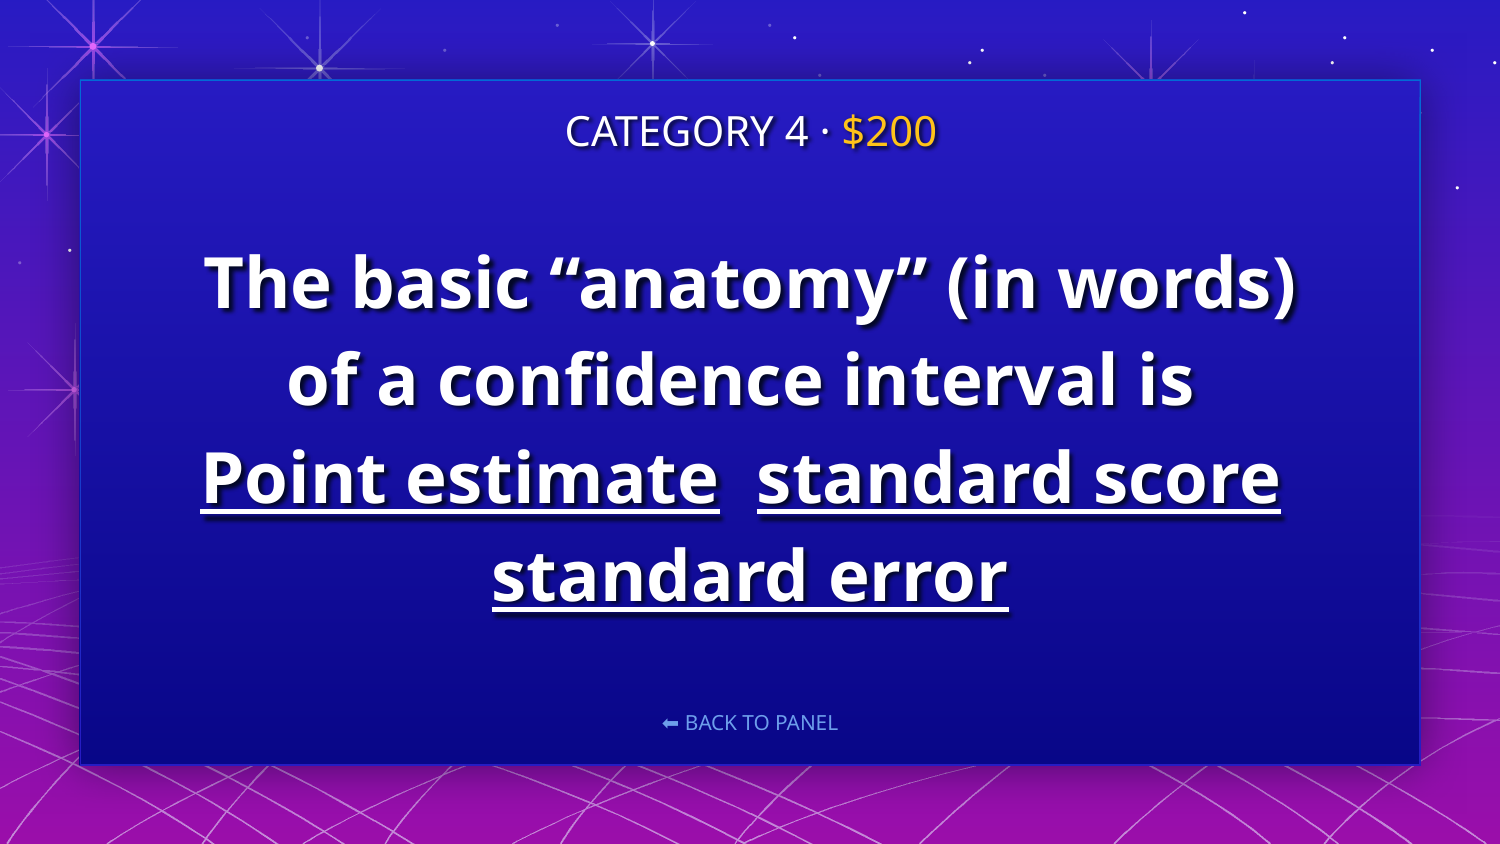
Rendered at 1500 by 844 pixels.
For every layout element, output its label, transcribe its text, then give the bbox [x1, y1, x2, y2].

subtitle CATEGORY 4 · $200 [170, 105, 1332, 178]
